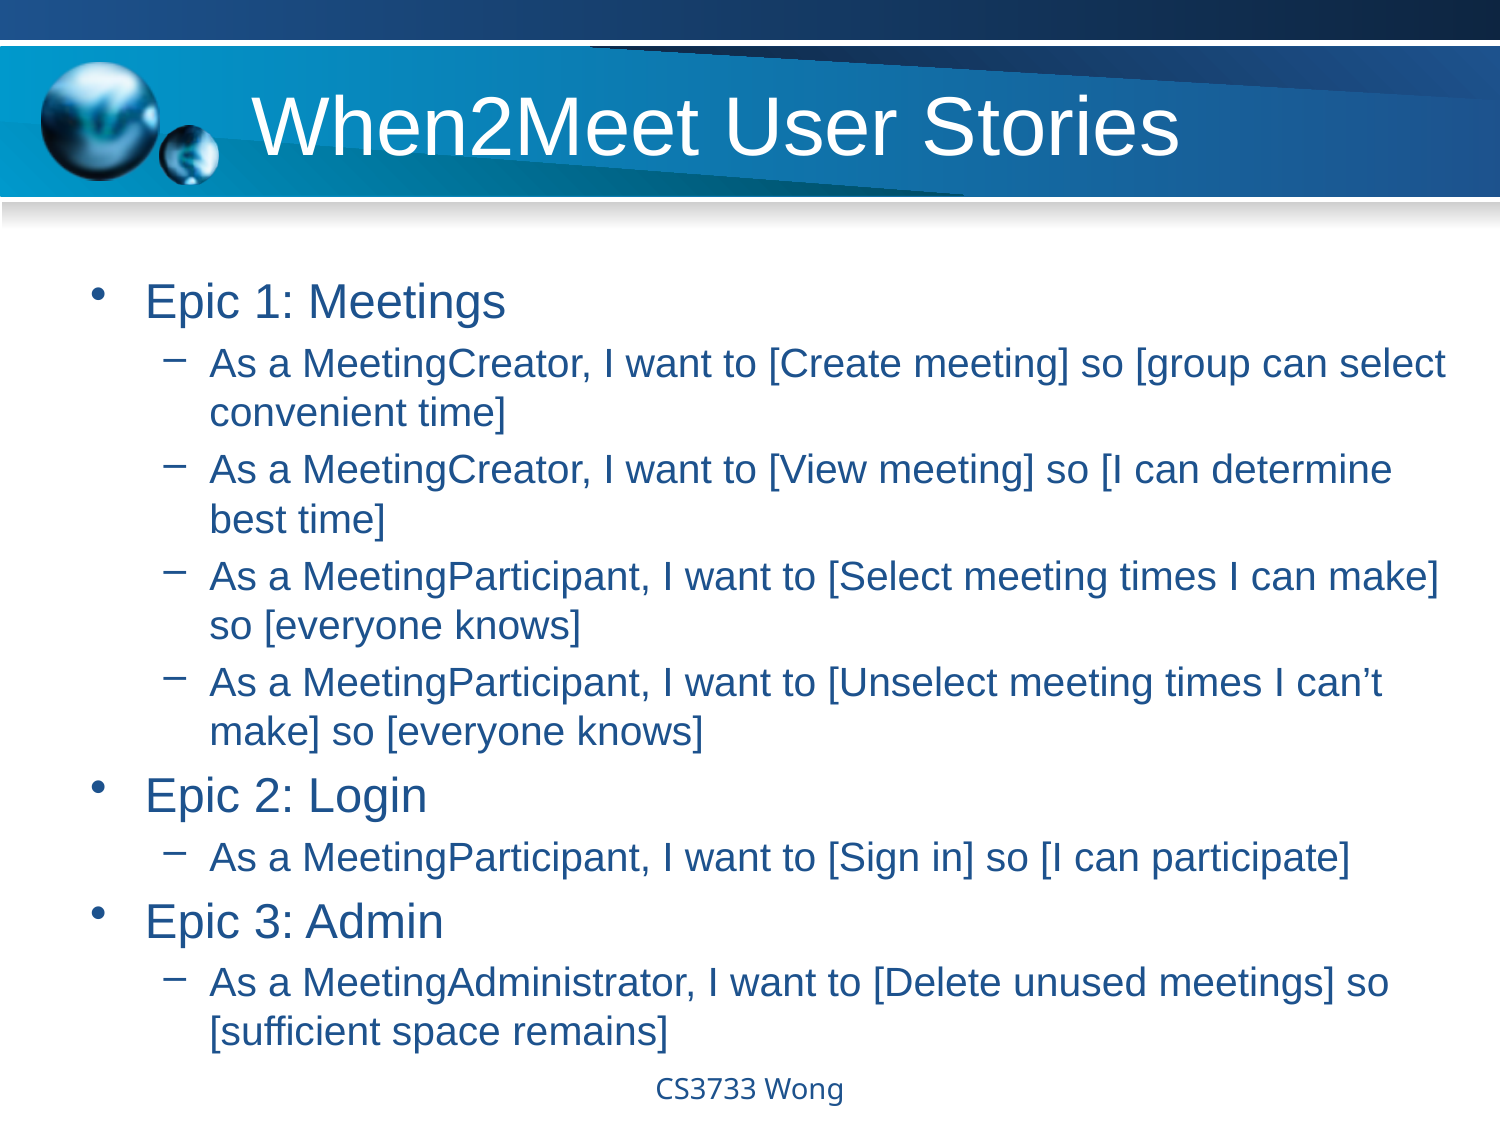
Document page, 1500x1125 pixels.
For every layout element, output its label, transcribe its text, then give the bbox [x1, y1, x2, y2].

picture [160, 126, 218, 184]
footer CS3733 Wong [512, 1062, 988, 1103]
picture [42, 63, 159, 180]
title When2Meet User Stories [236, 40, 1449, 204]
list Epic 1: Meetings As a MeetingCreator, I want to [Create meeting] so [group can select convenient time] As a MeetingCreator, I want to [View meeting] so [I can determine best time] As a MeetingParticipant, I want to [Select meeting times I can make] so [everyone knows] As a MeetingParticipant, I want to [Unselect meeting times I can’t make] so [everyone knows] Epic 2: Login As a MeetingParticipant, I want to [Sign in] so [I can participate] Epic 3: Admin As a MeetingAdministrator, I want to [Delete unused meetings] so [sufficient space remains] [75, 262, 1463, 1063]
